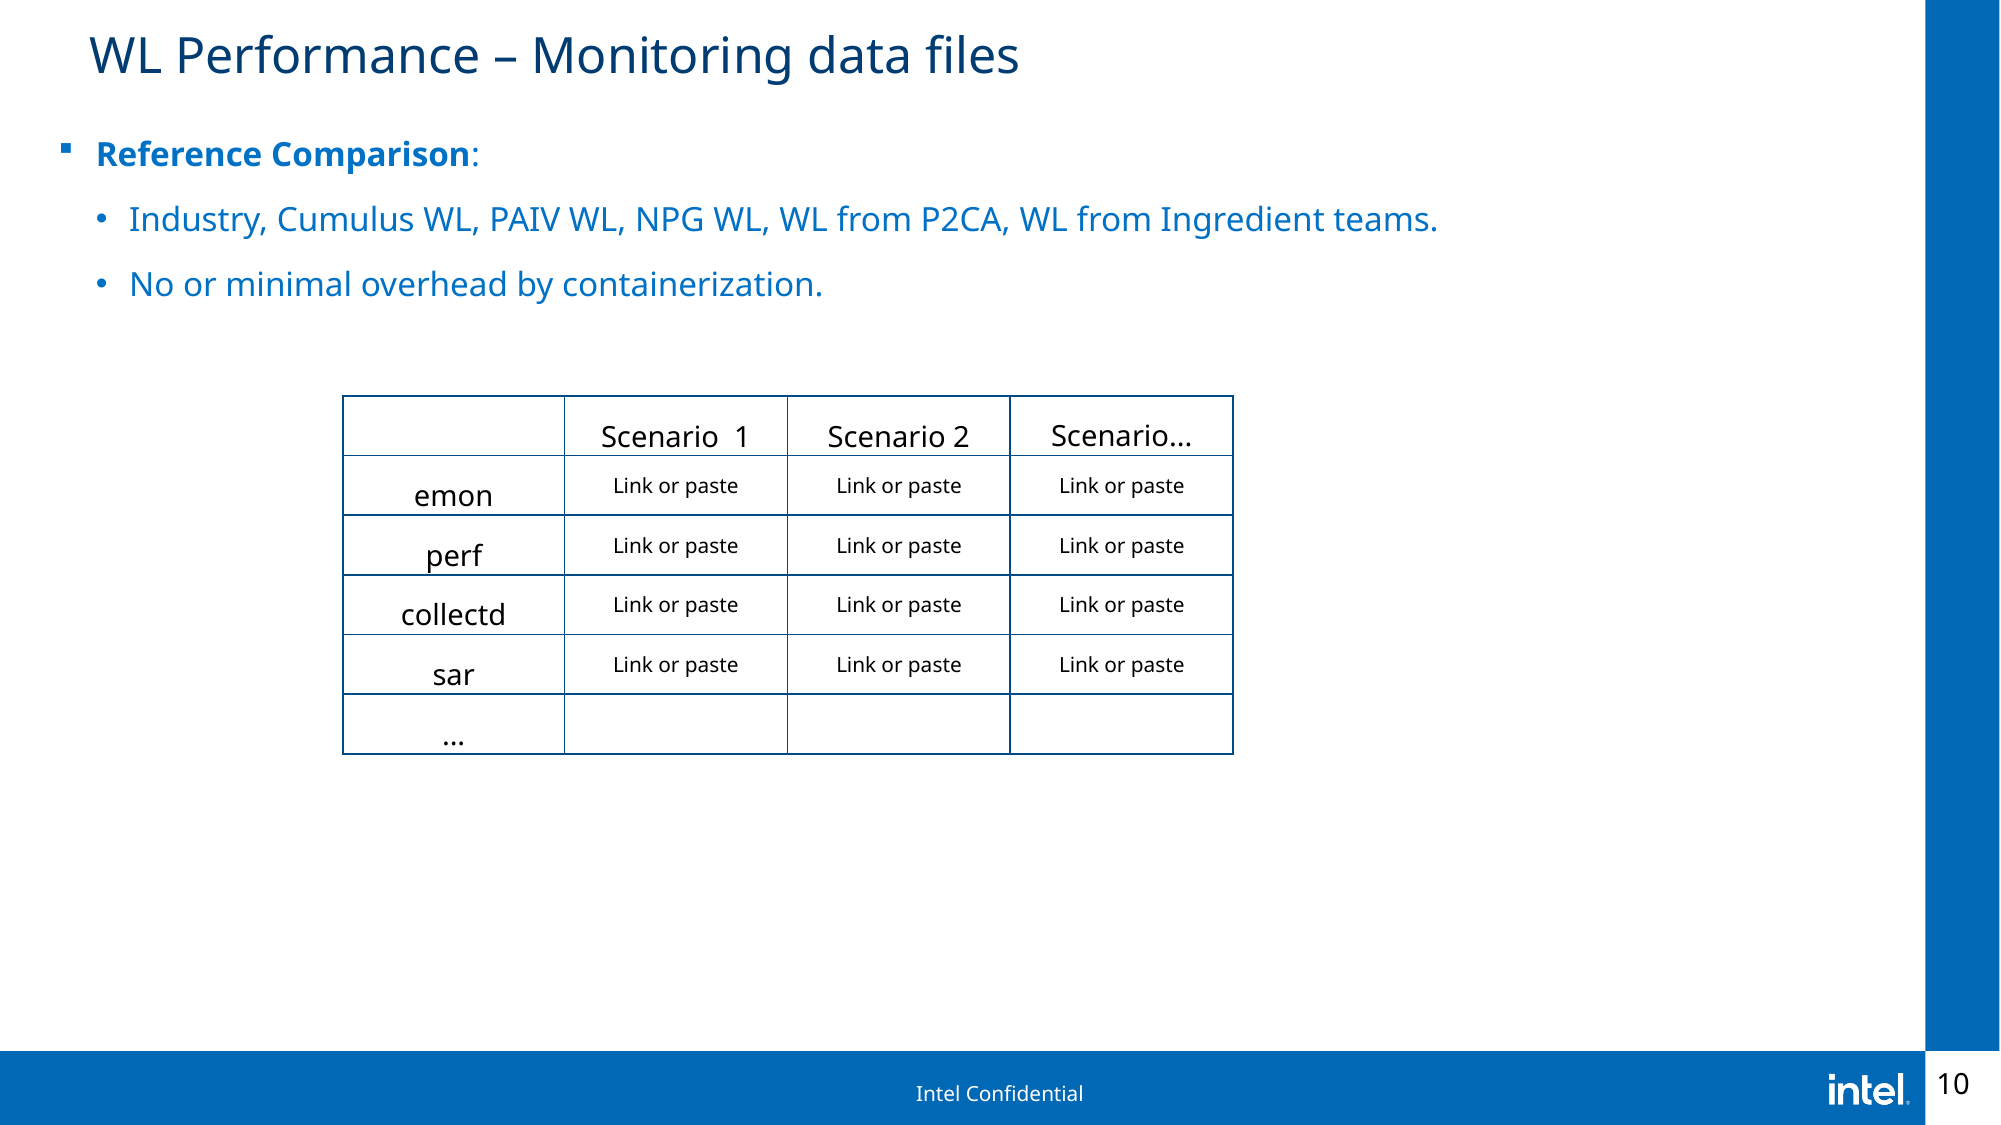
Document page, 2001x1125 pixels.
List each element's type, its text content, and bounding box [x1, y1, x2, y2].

table_cell Link or paste [788, 456, 1009, 514]
table_header Scenario 1 [565, 397, 787, 455]
text_box 10 [1921, 1058, 2000, 1112]
table_cell Link or paste [1011, 516, 1232, 574]
table_cell Link or paste [788, 635, 1009, 693]
table_cell Link or paste [565, 576, 787, 634]
table_cell sar [344, 635, 564, 693]
table_cell Link or paste [1011, 456, 1232, 514]
picture [1829, 1073, 1910, 1105]
table_cell [788, 695, 1009, 753]
table_cell perf [344, 516, 564, 574]
title WL Performance – Monitoring data files [89, 30, 1891, 98]
table_cell [565, 695, 787, 753]
table_cell [1011, 695, 1232, 753]
table_header Scenario 2 [788, 397, 1009, 455]
table_cell Link or paste [1011, 576, 1232, 634]
table_cell ... [344, 695, 564, 753]
table_cell Link or paste [565, 516, 787, 574]
table_cell collectd [344, 576, 564, 634]
table_cell Link or paste [788, 516, 1009, 574]
list Reference Comparison: Industry, Cumulus WL, PAIV WL, NPG WL, WL from P2CA, WL from Ingredient teams. No or minimal overhead by containerization. [57, 132, 1829, 1050]
table_cell emon [344, 456, 564, 514]
table_cell Link or paste [1011, 635, 1232, 693]
table_header [344, 397, 564, 455]
table_header Scenario... [1011, 397, 1232, 455]
table_cell Link or paste [565, 456, 787, 514]
table_cell Link or paste [565, 635, 787, 693]
table_cell Link or paste [788, 576, 1009, 634]
